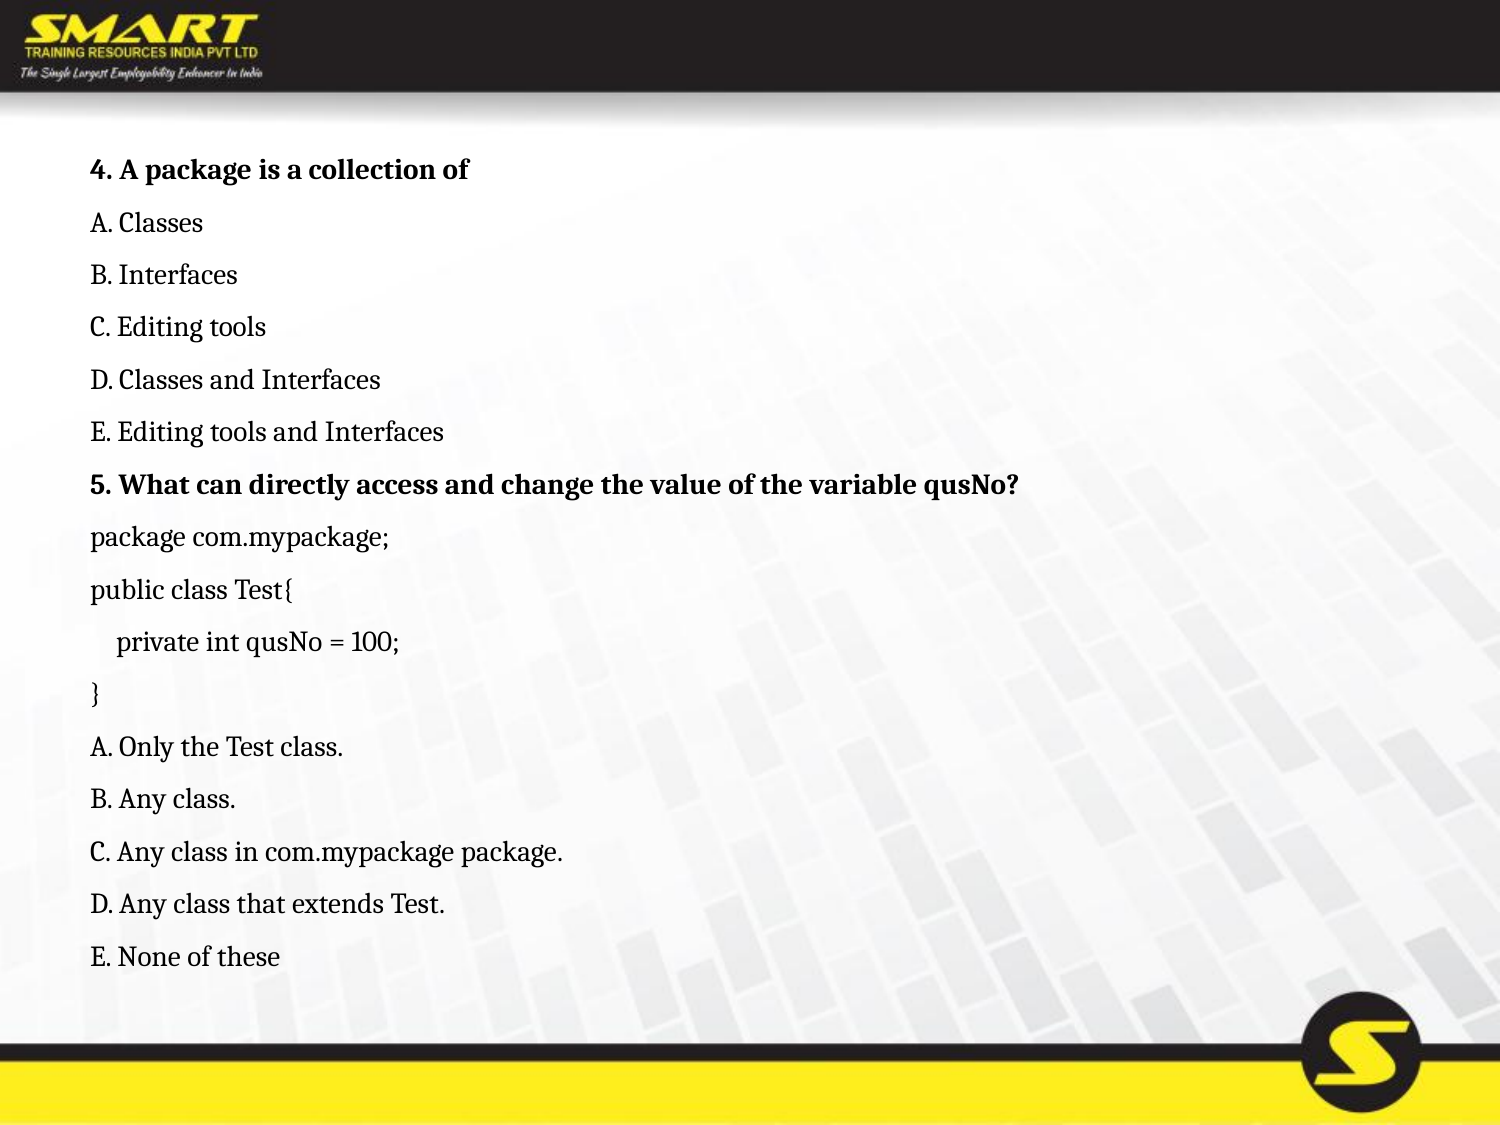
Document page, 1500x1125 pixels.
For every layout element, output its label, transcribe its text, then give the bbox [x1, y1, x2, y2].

picture [0, 0, 1500, 1125]
list 4. A package is a collection of A. Classes B. Interfaces C. Editing tools D. Classes and Interfaces E. Editing tools and Interfaces 5. What can directly access and change the value of the variable qusNo? package com.mypackage; public class Test{ private int qusNo = 100; } A. Only the Test class. B. Any class. C. Any class in com.mypackage package. D. Any class that extends Test. E. None of these [75, 125, 1425, 980]
